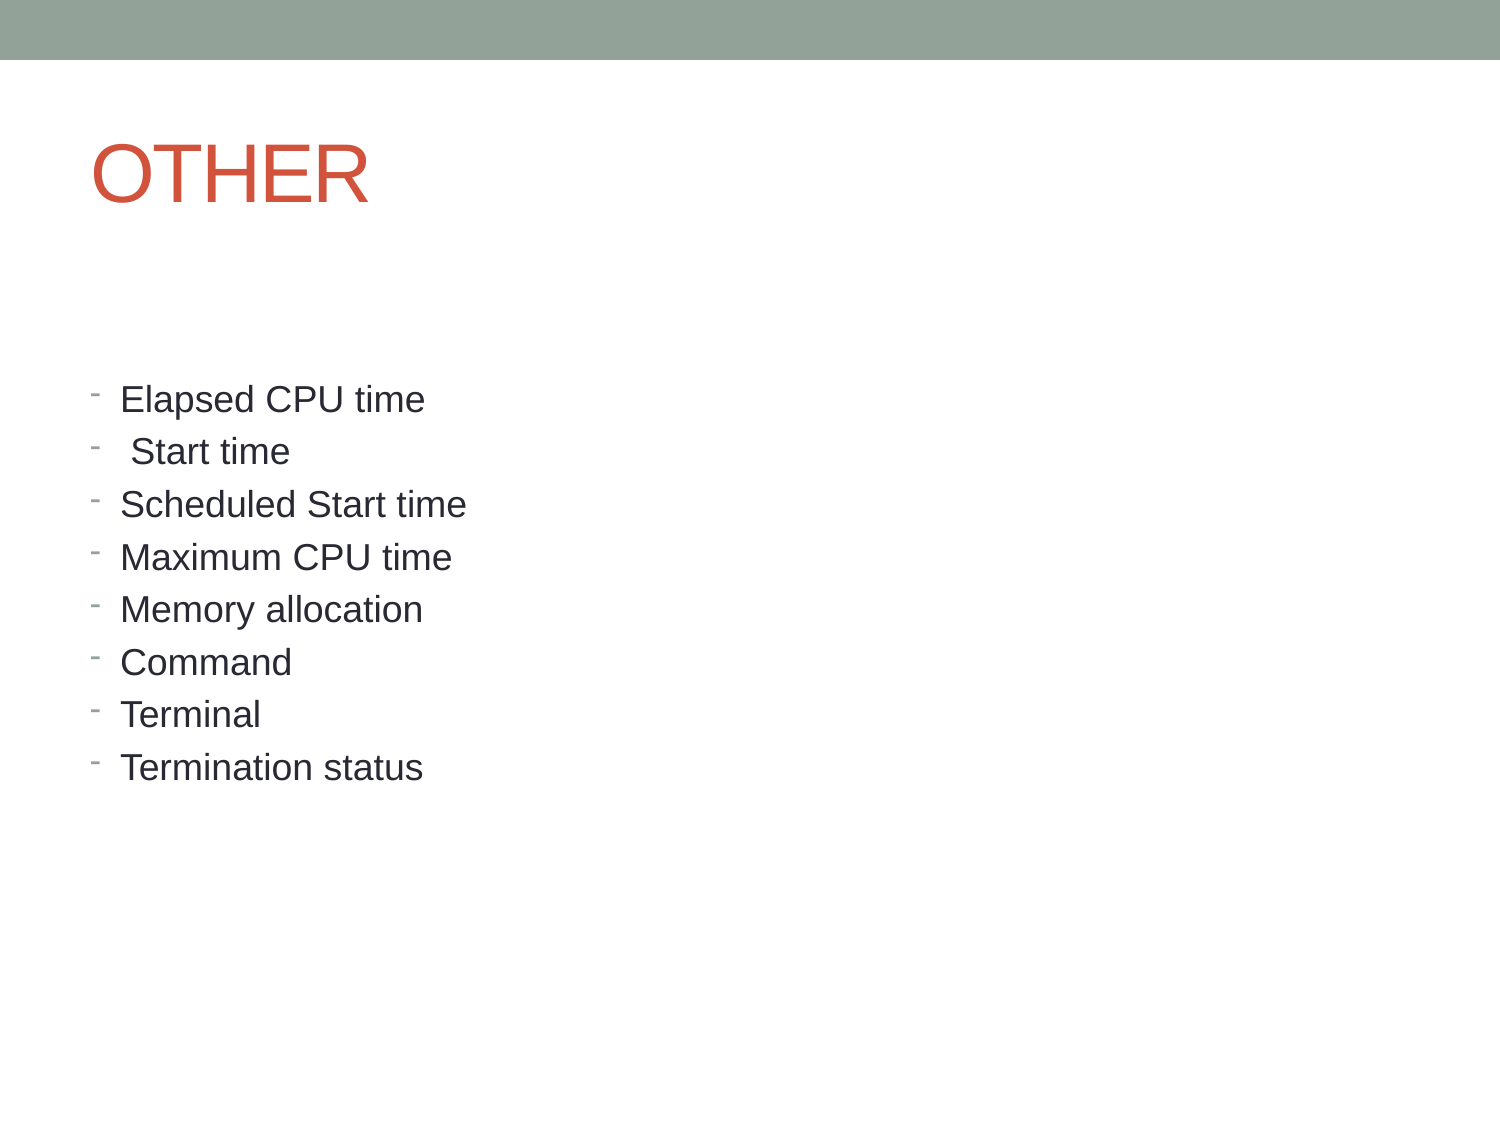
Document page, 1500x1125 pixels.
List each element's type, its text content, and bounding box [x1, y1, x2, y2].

list Elapsed CPU time Start time Scheduled Start time Maximum CPU time Memory allocation Command Terminal Termination status [75, 262, 1425, 1063]
title OTHER [75, 87, 1425, 250]
